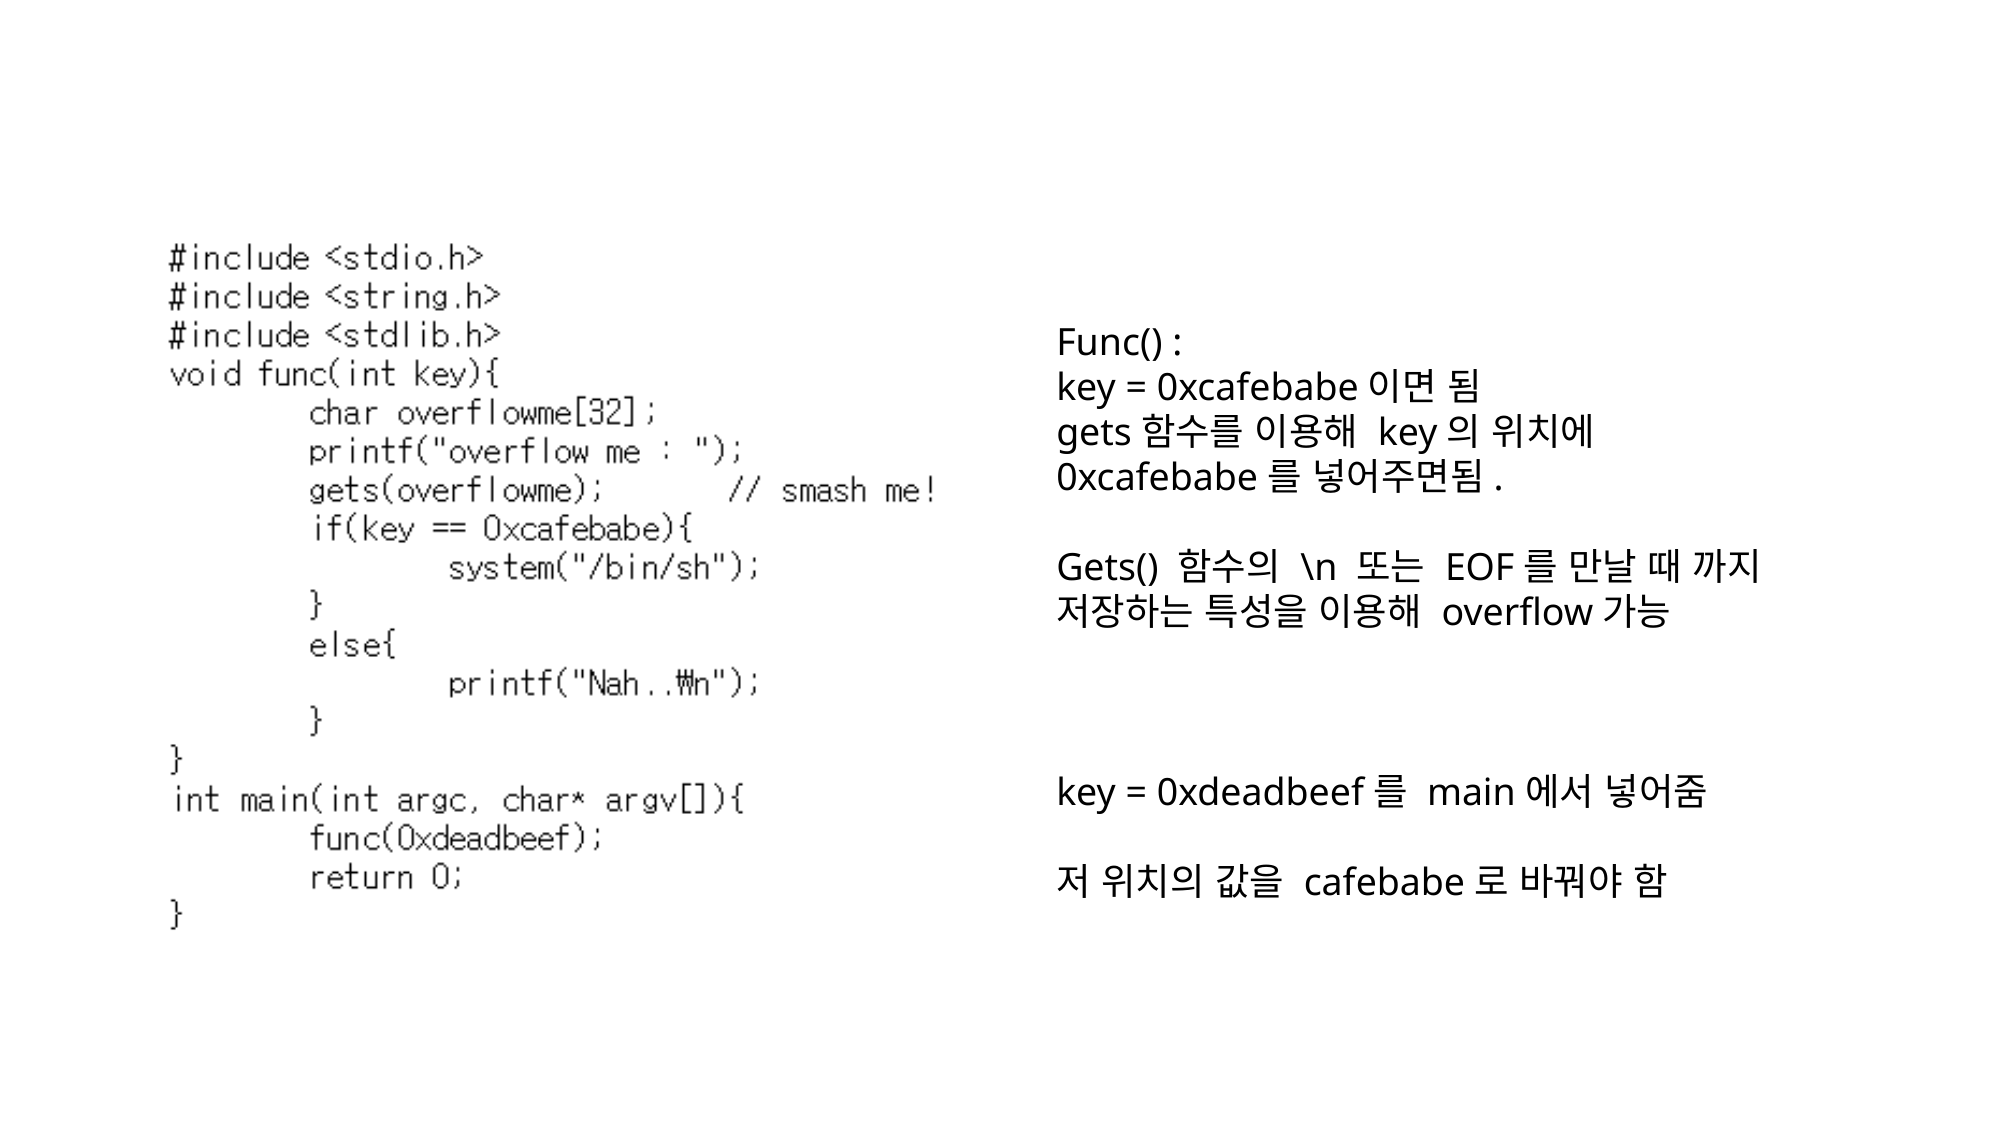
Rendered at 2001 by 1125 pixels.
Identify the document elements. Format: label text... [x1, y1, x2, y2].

picture [148, 227, 1132, 958]
text_box Func() : key = 0xcafebabe이면 됨 gets함수를 이용해 key의 위치에 0xcafebabe를 넣어주면됨. Gets() 함수의 \n 또는 EOF를 만날 때 까지 저장하는 특성을 이용해 overflow가능 key = 0xdeadbeef를 main에서 넣어줌 저 위치의 값을 cafebabe로 바꿔야 함 [1041, 175, 1808, 911]
